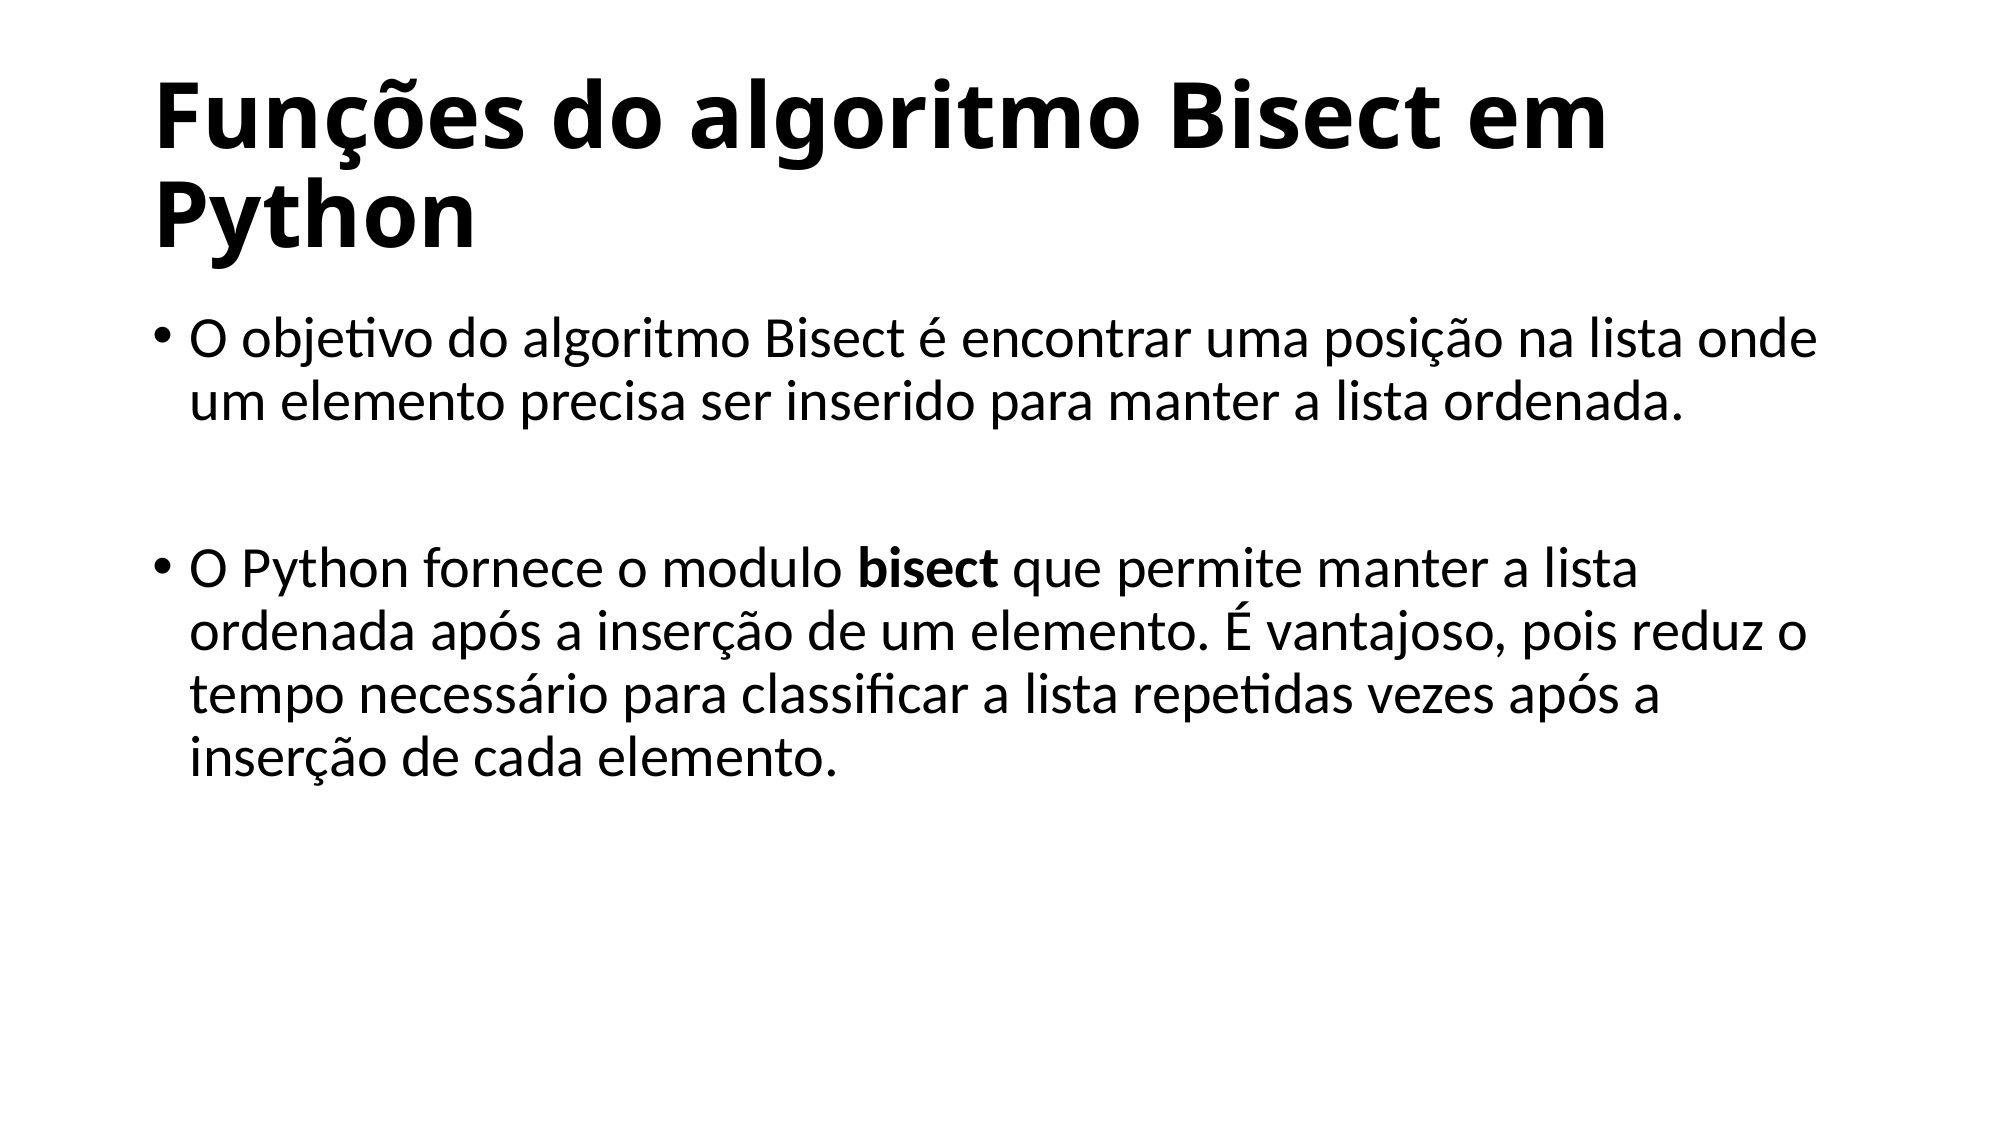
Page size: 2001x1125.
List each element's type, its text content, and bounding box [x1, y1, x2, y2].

list O objetivo do algoritmo Bisect é encontrar uma posição na lista onde um elemento precisa ser inserido para manter a lista ordenada. O Python fornece o modulo bisect que permite manter a lista ordenada após a inserção de um elemento. É vantajoso, pois reduz o tempo necessário para classificar a lista repetidas vezes após a inserção de cada elemento. [137, 299, 1863, 804]
title Funções do algoritmo Bisect em Python [137, 59, 1863, 278]
